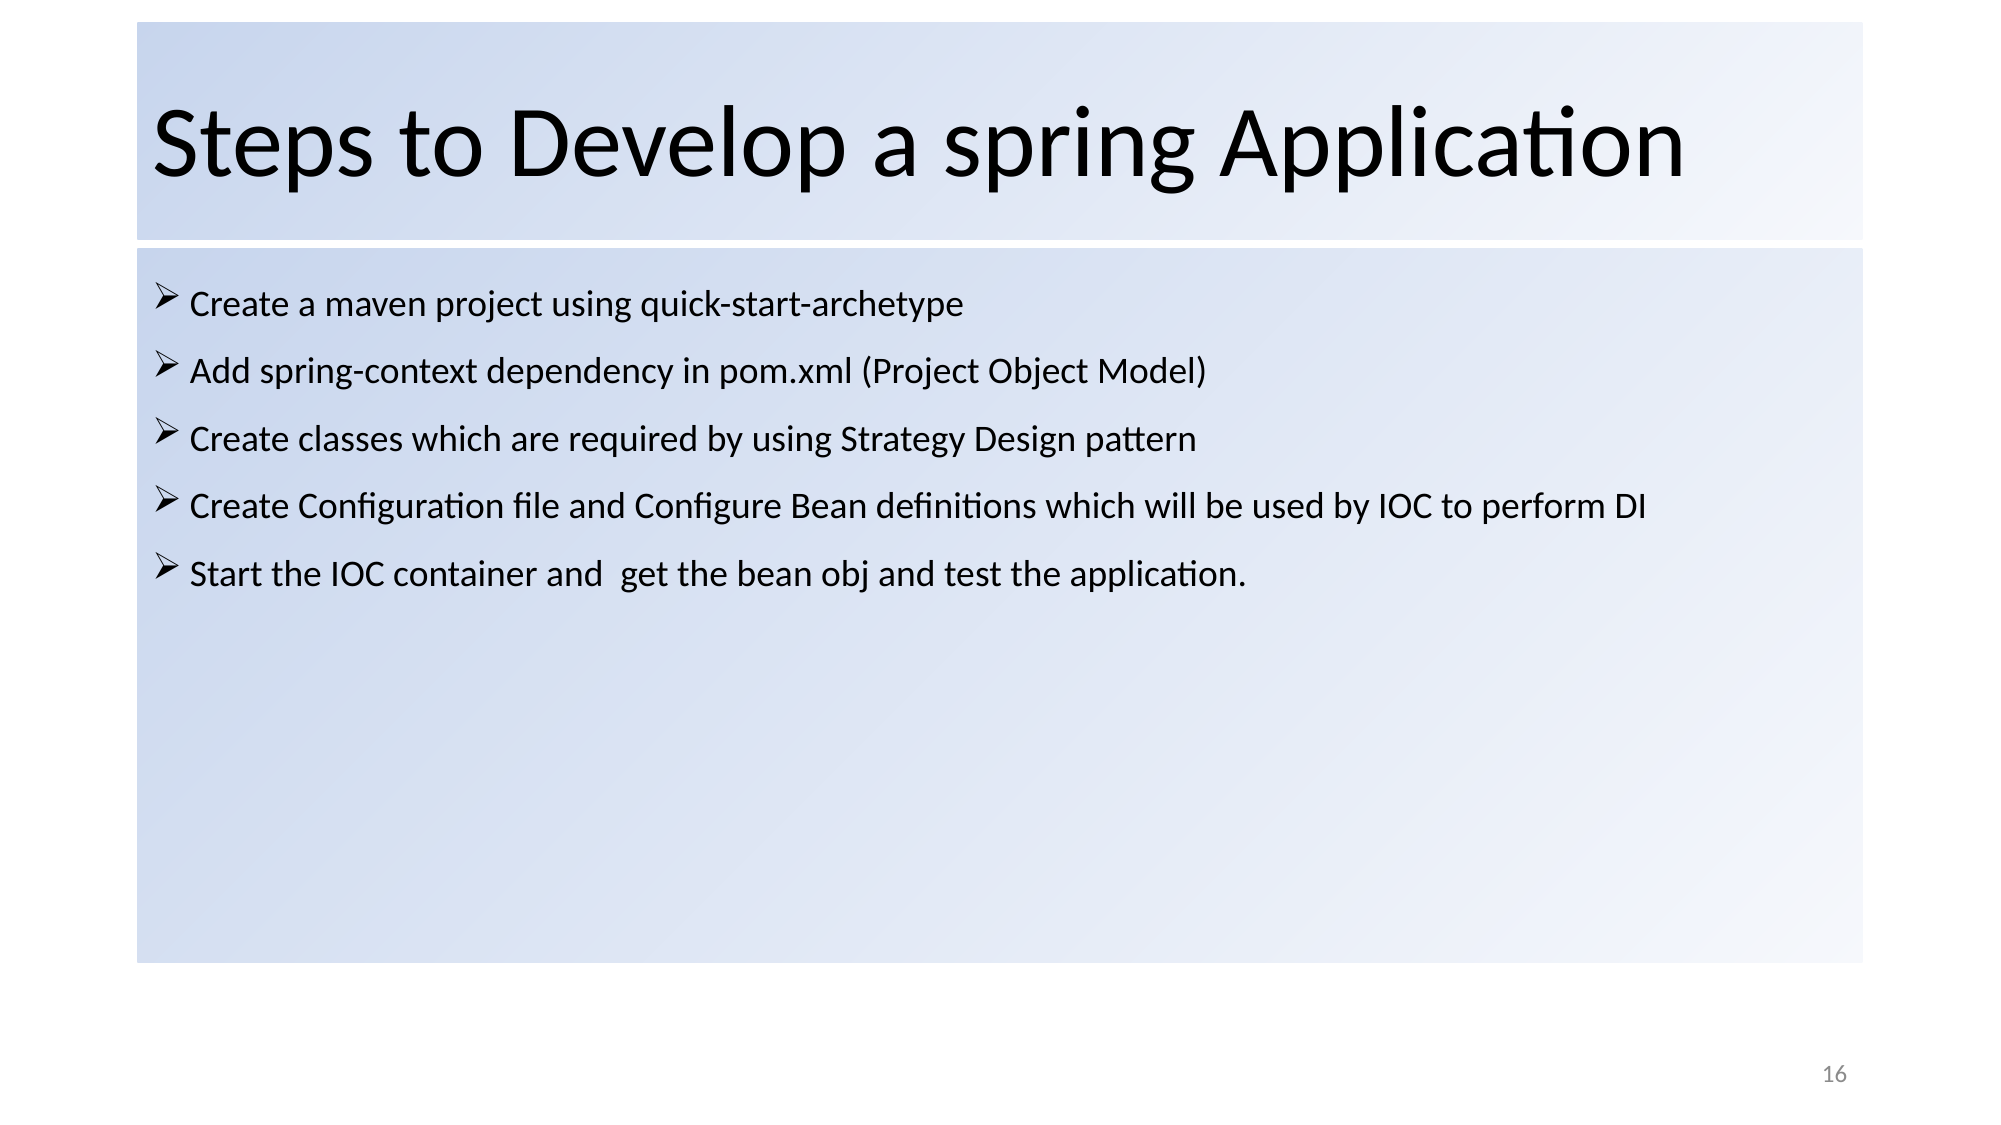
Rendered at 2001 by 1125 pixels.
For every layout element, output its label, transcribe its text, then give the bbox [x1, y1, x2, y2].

slide_number 16 [1412, 1042, 1863, 1103]
list Create a maven project using quick-start-archetype Add spring-context dependency in pom.xml (Project Object Model) Create classes which are required by using Strategy Design pattern Create Configuration file and Configure Bean definitions which will be used by IOC to perform DI Start the IOC container and get the bean obj and test the application. [137, 248, 1863, 307]
title Steps to Develop a spring Application [137, 22, 1863, 240]
list Create a maven project using quick-start-archetype Add spring-context dependency in pom.xml (Project Object Model) Create classes which are required by using Strategy Design pattern Create Configuration file and Configure Bean definitions which will be used by IOC to perform DI Start the IOC container and get the bean obj and test the application. [137, 308, 1863, 963]
